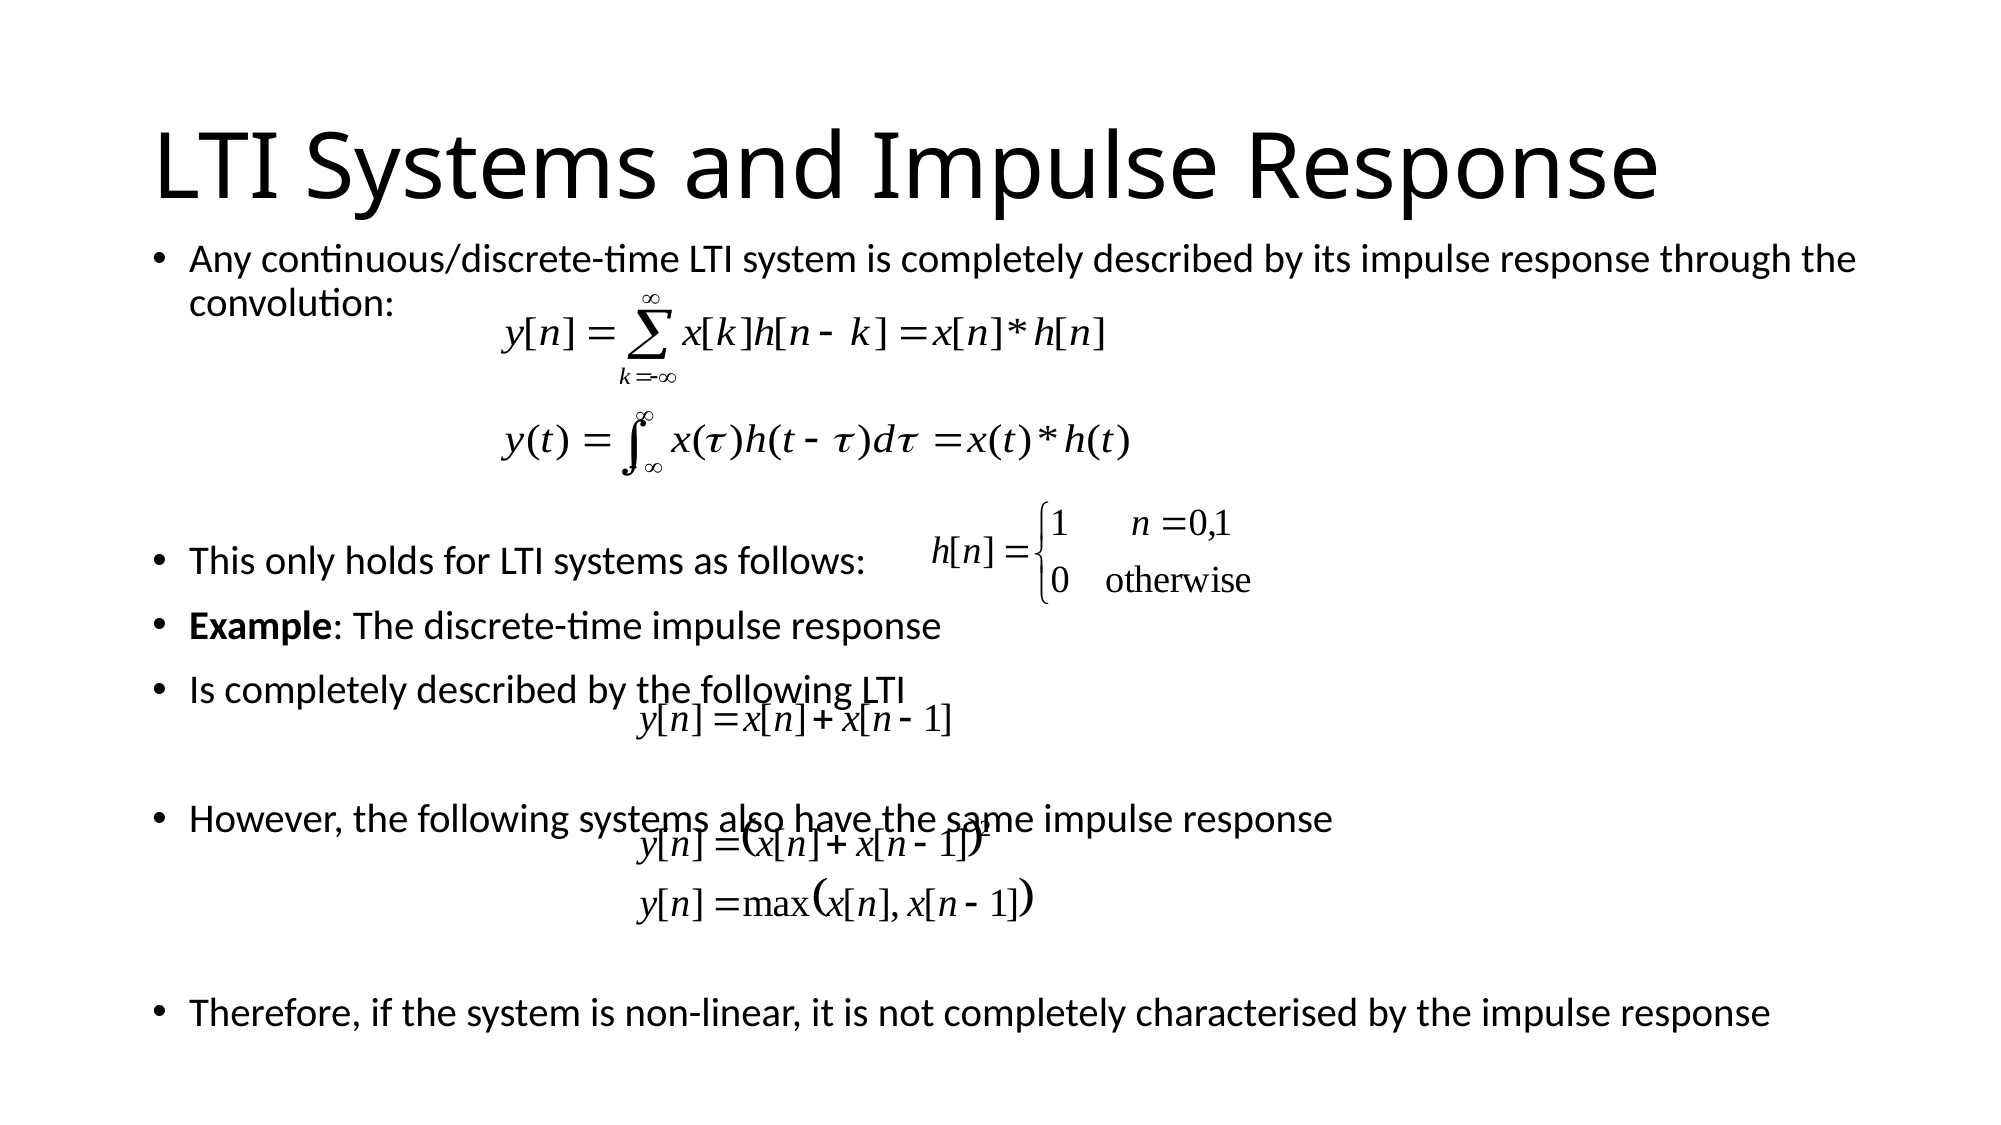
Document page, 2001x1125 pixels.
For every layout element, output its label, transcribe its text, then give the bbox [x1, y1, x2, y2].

list Any continuous/discrete-time LTI system is completely described by its impulse response through the convolution: This only holds for LTI systems as follows: Example: The discrete-time impulse response Is completely described by the following LTI However, the following systems also have the same impulse response Therefore, if the system is non-linear, it is not completely characterised by the impulse response [137, 230, 1918, 1043]
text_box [493, 277, 1140, 485]
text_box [629, 695, 958, 749]
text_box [629, 808, 1035, 935]
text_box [925, 496, 1262, 612]
title LTI Systems and Impulse Response [137, 59, 1863, 230]
